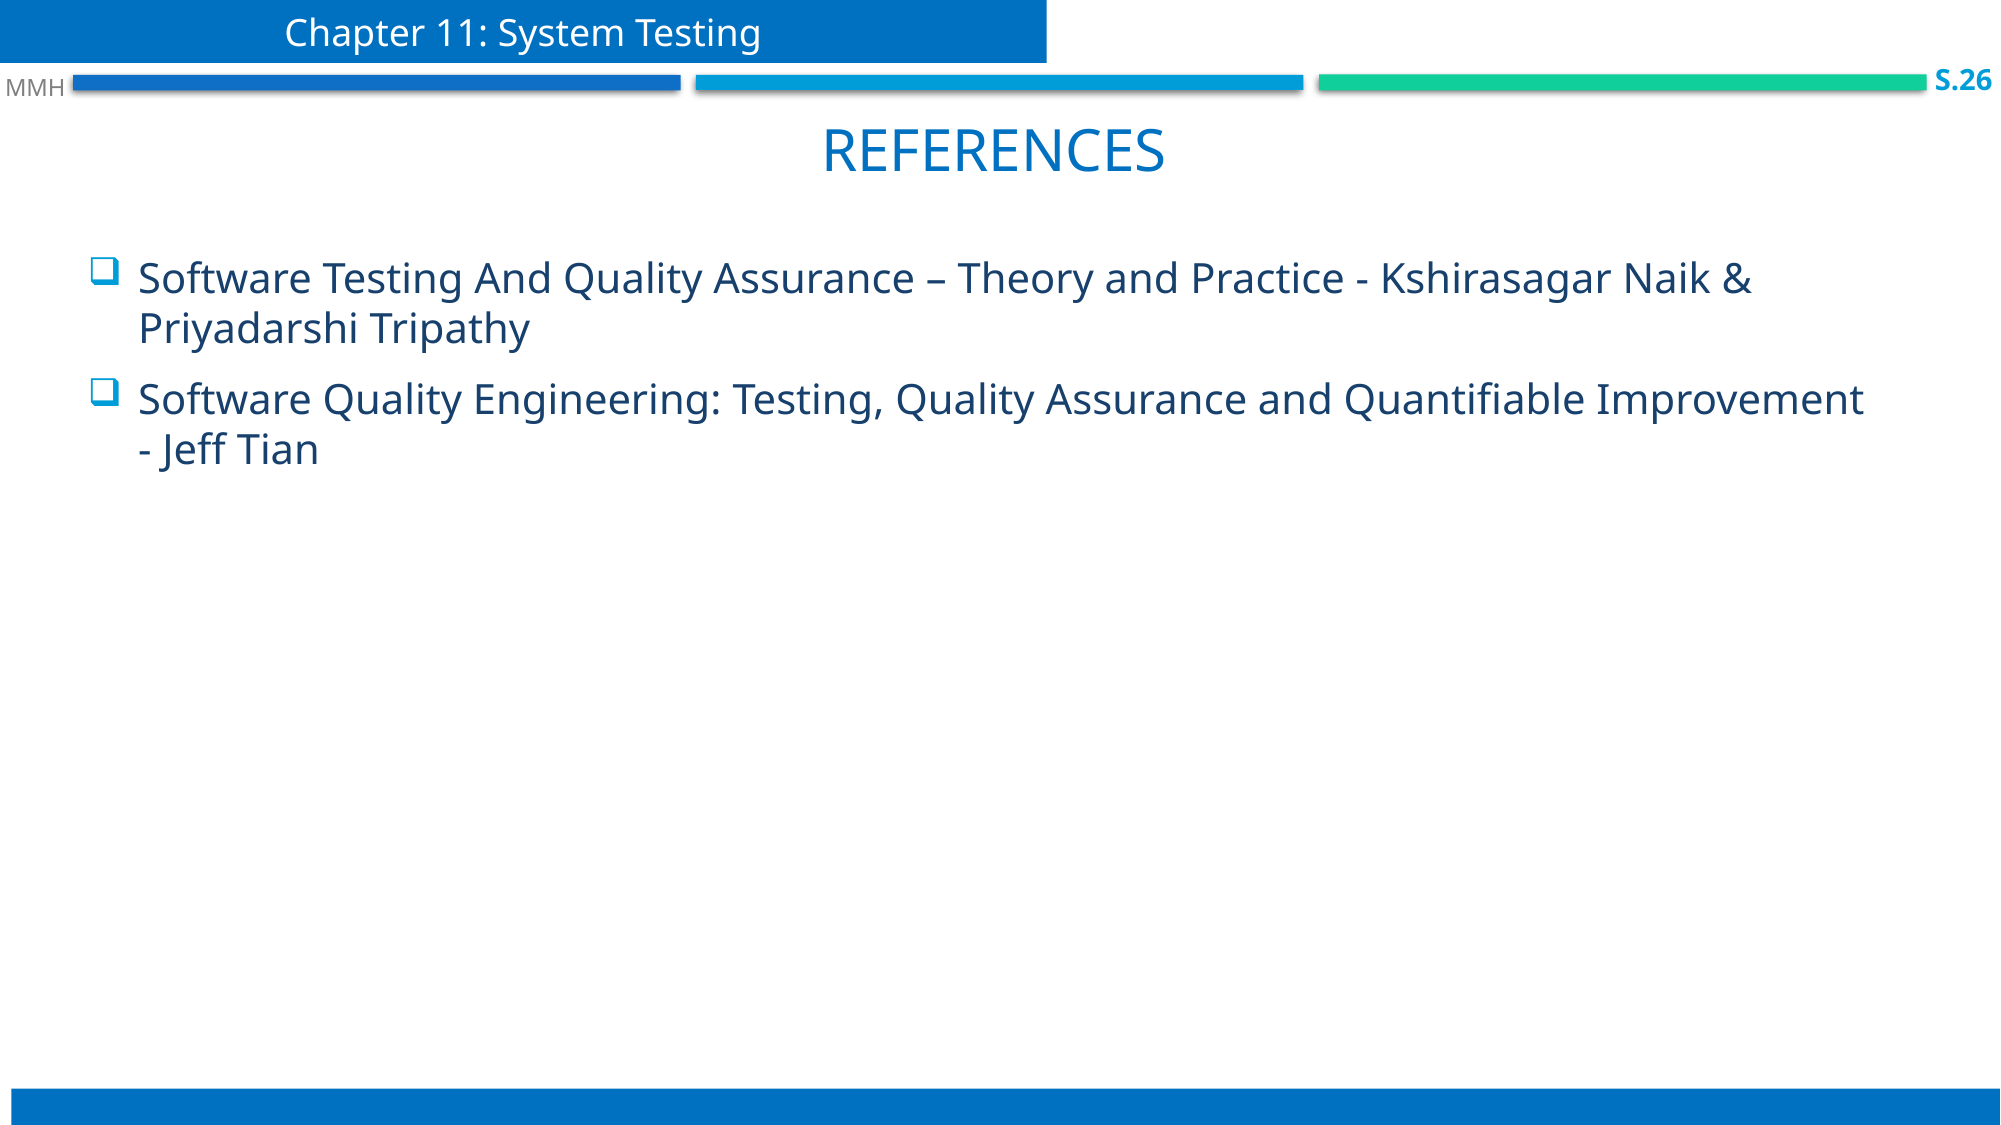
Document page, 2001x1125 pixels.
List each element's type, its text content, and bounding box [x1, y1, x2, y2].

title references [89, 86, 1899, 192]
text_box Chapter 11: System Testing [0, 0, 1049, 65]
text_box S.26 [1920, 65, 2000, 97]
text_box [9, 1087, 2000, 1125]
text_box MMH [0, 65, 83, 110]
list Software Testing And Quality Assurance – Theory and Practice - Kshirasagar Naik & Priyadarshi Tripathy Software Quality Engineering: Testing, Quality Assurance and Quantifiable Improvement - Jeff Tian [72, 202, 1882, 586]
